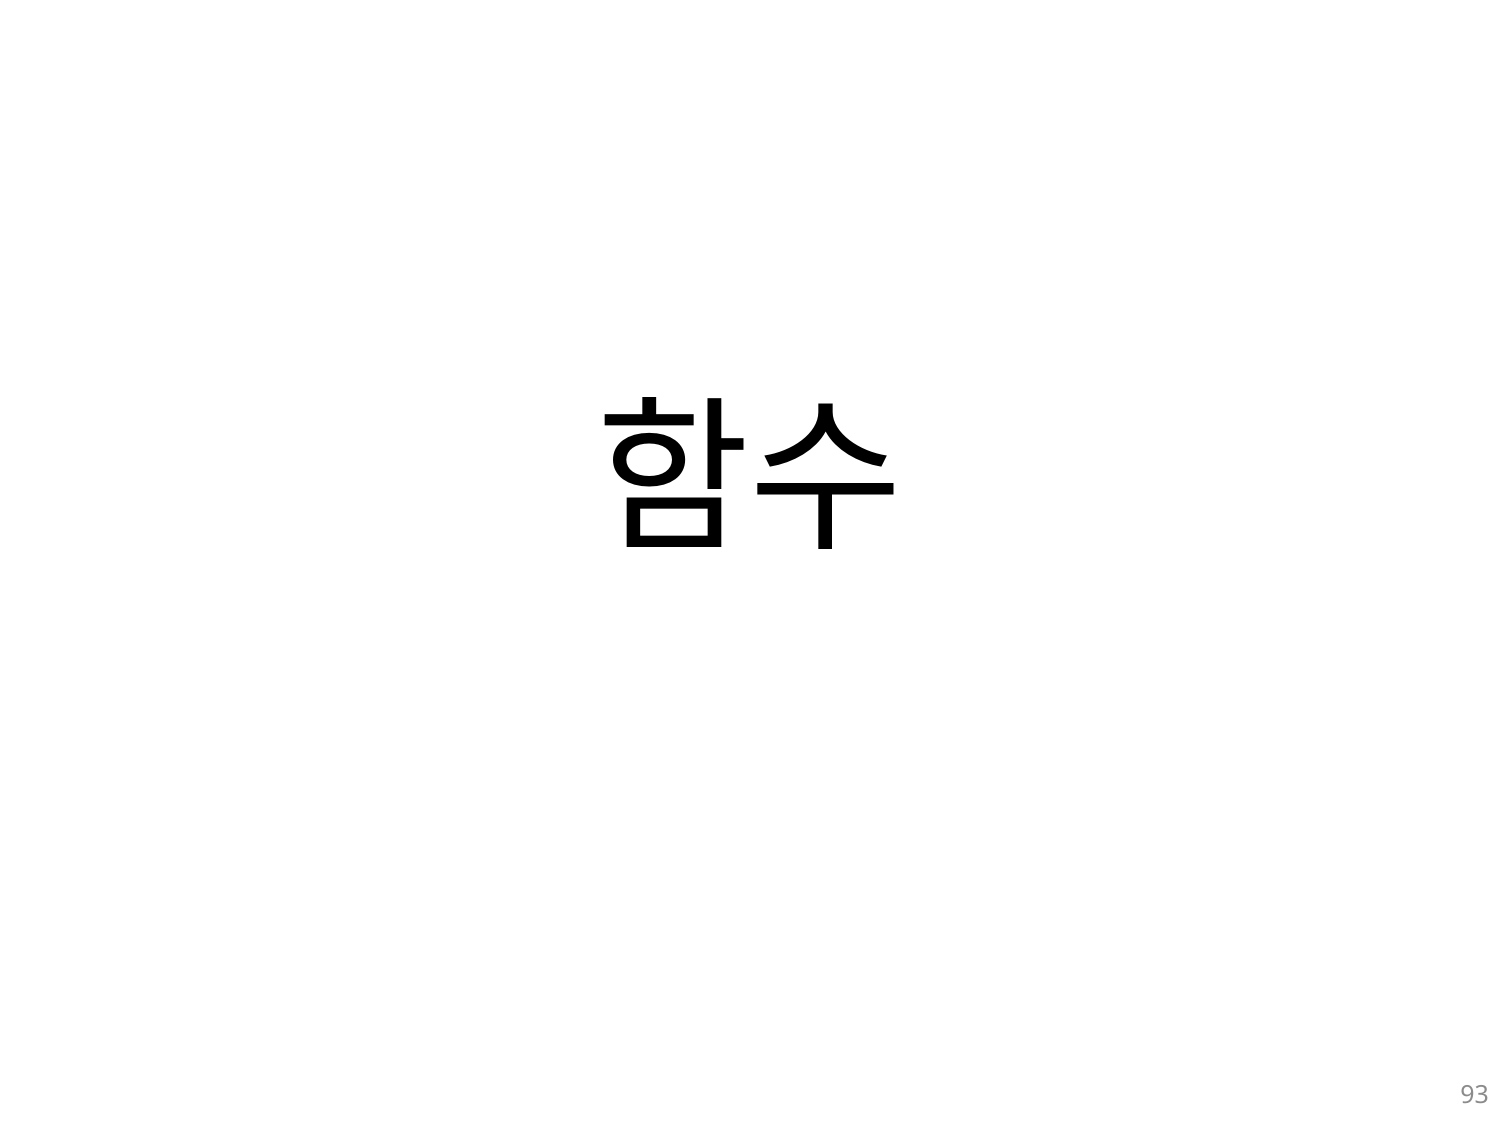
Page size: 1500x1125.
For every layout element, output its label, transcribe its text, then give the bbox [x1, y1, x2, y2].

title 함수 [112, 349, 1388, 591]
slide_number 93 [1153, 1065, 1500, 1125]
